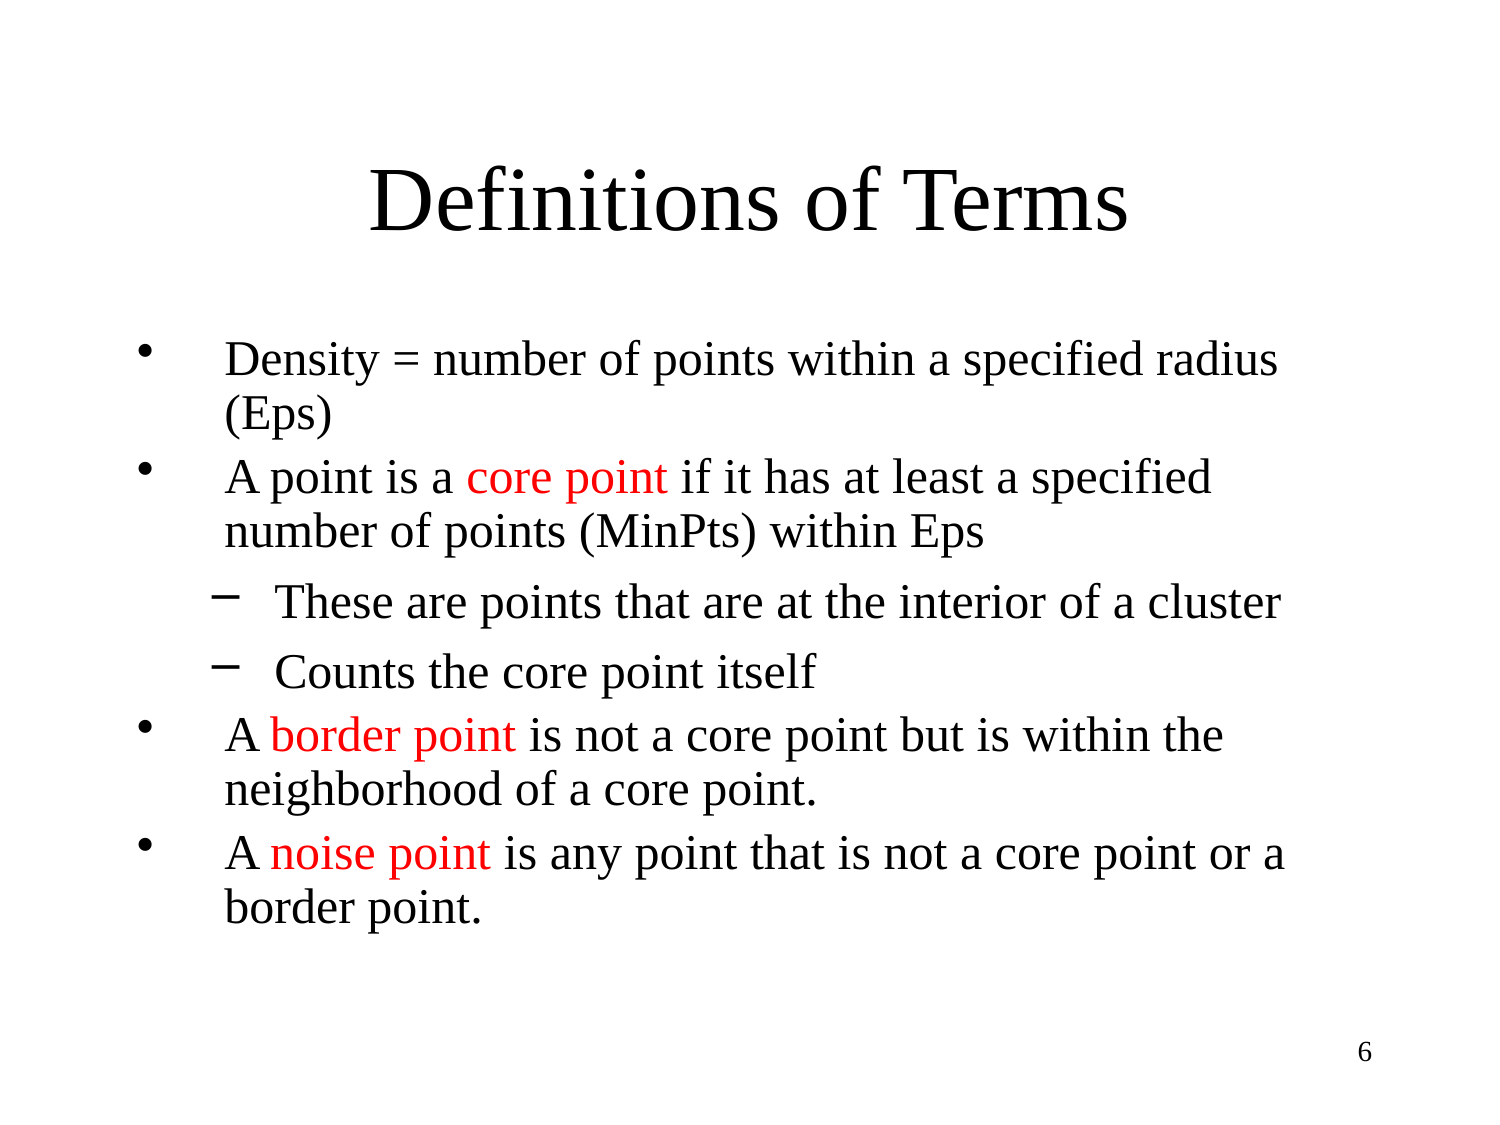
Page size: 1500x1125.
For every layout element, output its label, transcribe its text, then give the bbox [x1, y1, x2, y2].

list Density = number of points within a specified radius (Eps) A point is a core point if it has at least a specified number of points (MinPts) within Eps These are points that are at the interior of a cluster Counts the core point itself A border point is not a core point but is within the neighborhood of a core point. A noise point is any point that is not a core point or a border point. [112, 324, 1388, 1001]
slide_number 6 [1074, 1024, 1388, 1101]
title Definitions of Terms [112, 99, 1388, 288]
